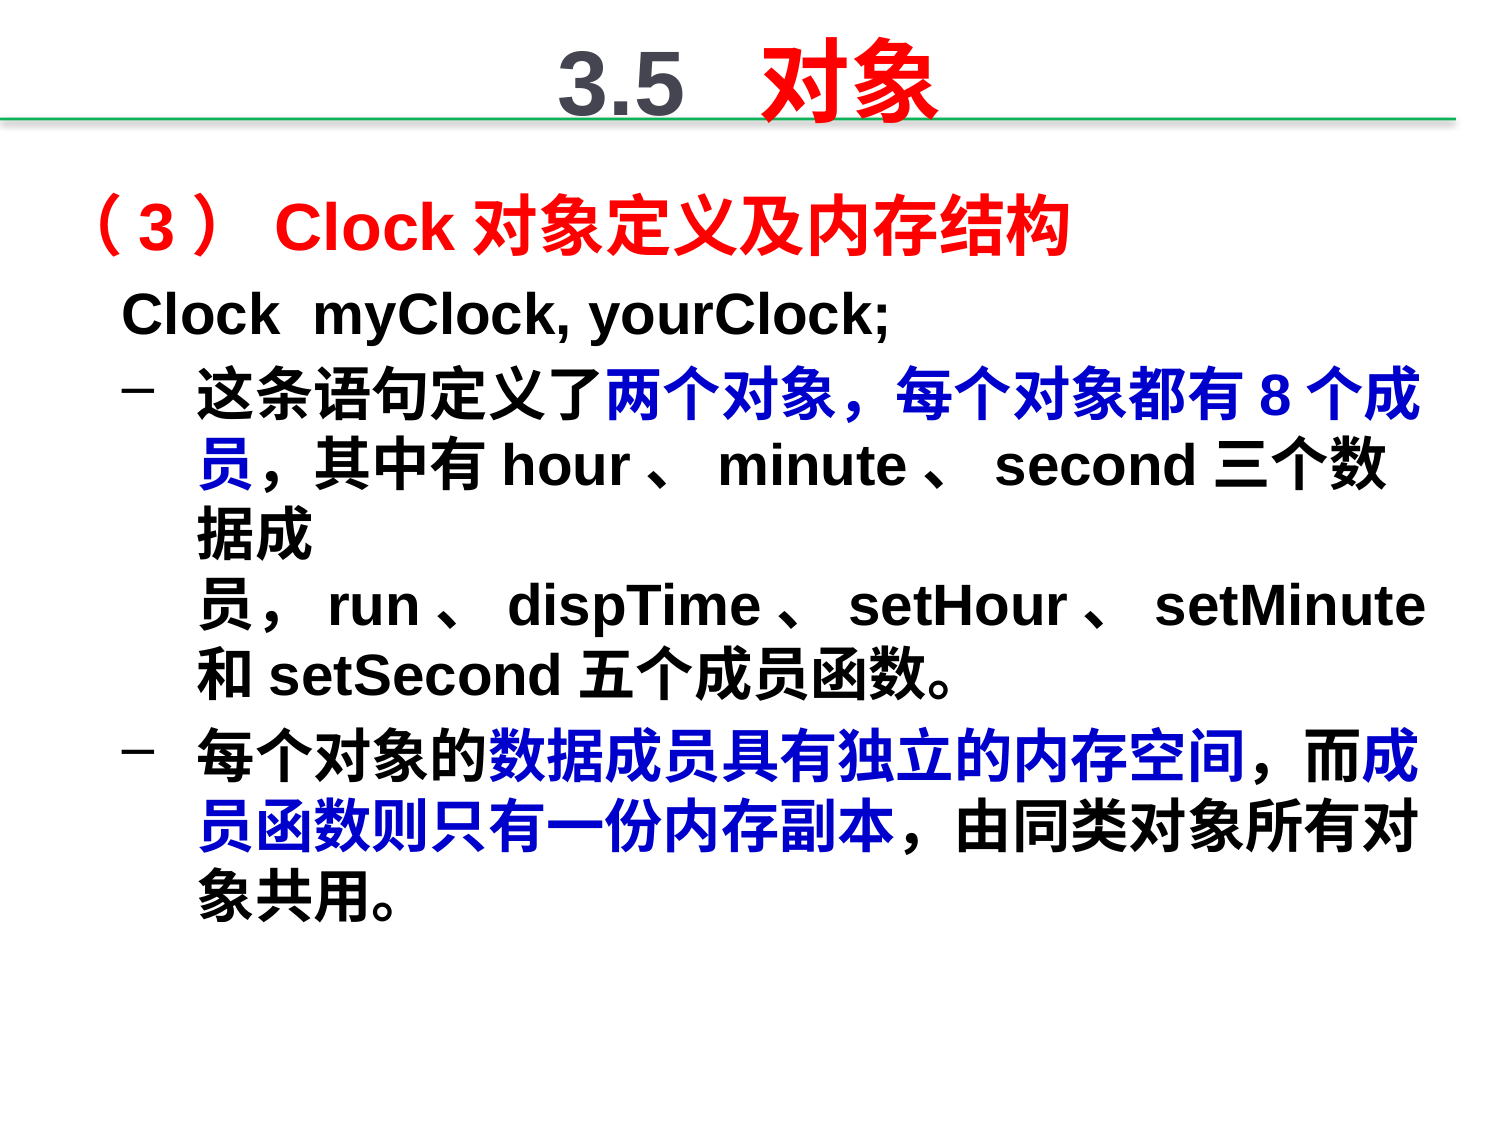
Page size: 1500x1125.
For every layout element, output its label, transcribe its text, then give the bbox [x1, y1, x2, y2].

list （3）Clock对象定义及内存结构 Clock myClock, yourClock; 这条语句定义了两个对象，每个对象都有8个成员，其中有hour、minute、second三个数据成员，run、dispTime、setHour、setMinute和setSecond五个成员函数。 每个对象的数据成员具有独立的内存空间，而成员函数则只有一份内存副本，由同类对象所有对象共用。 [40, 176, 1453, 903]
title 3.5 对象 [74, 11, 1426, 146]
